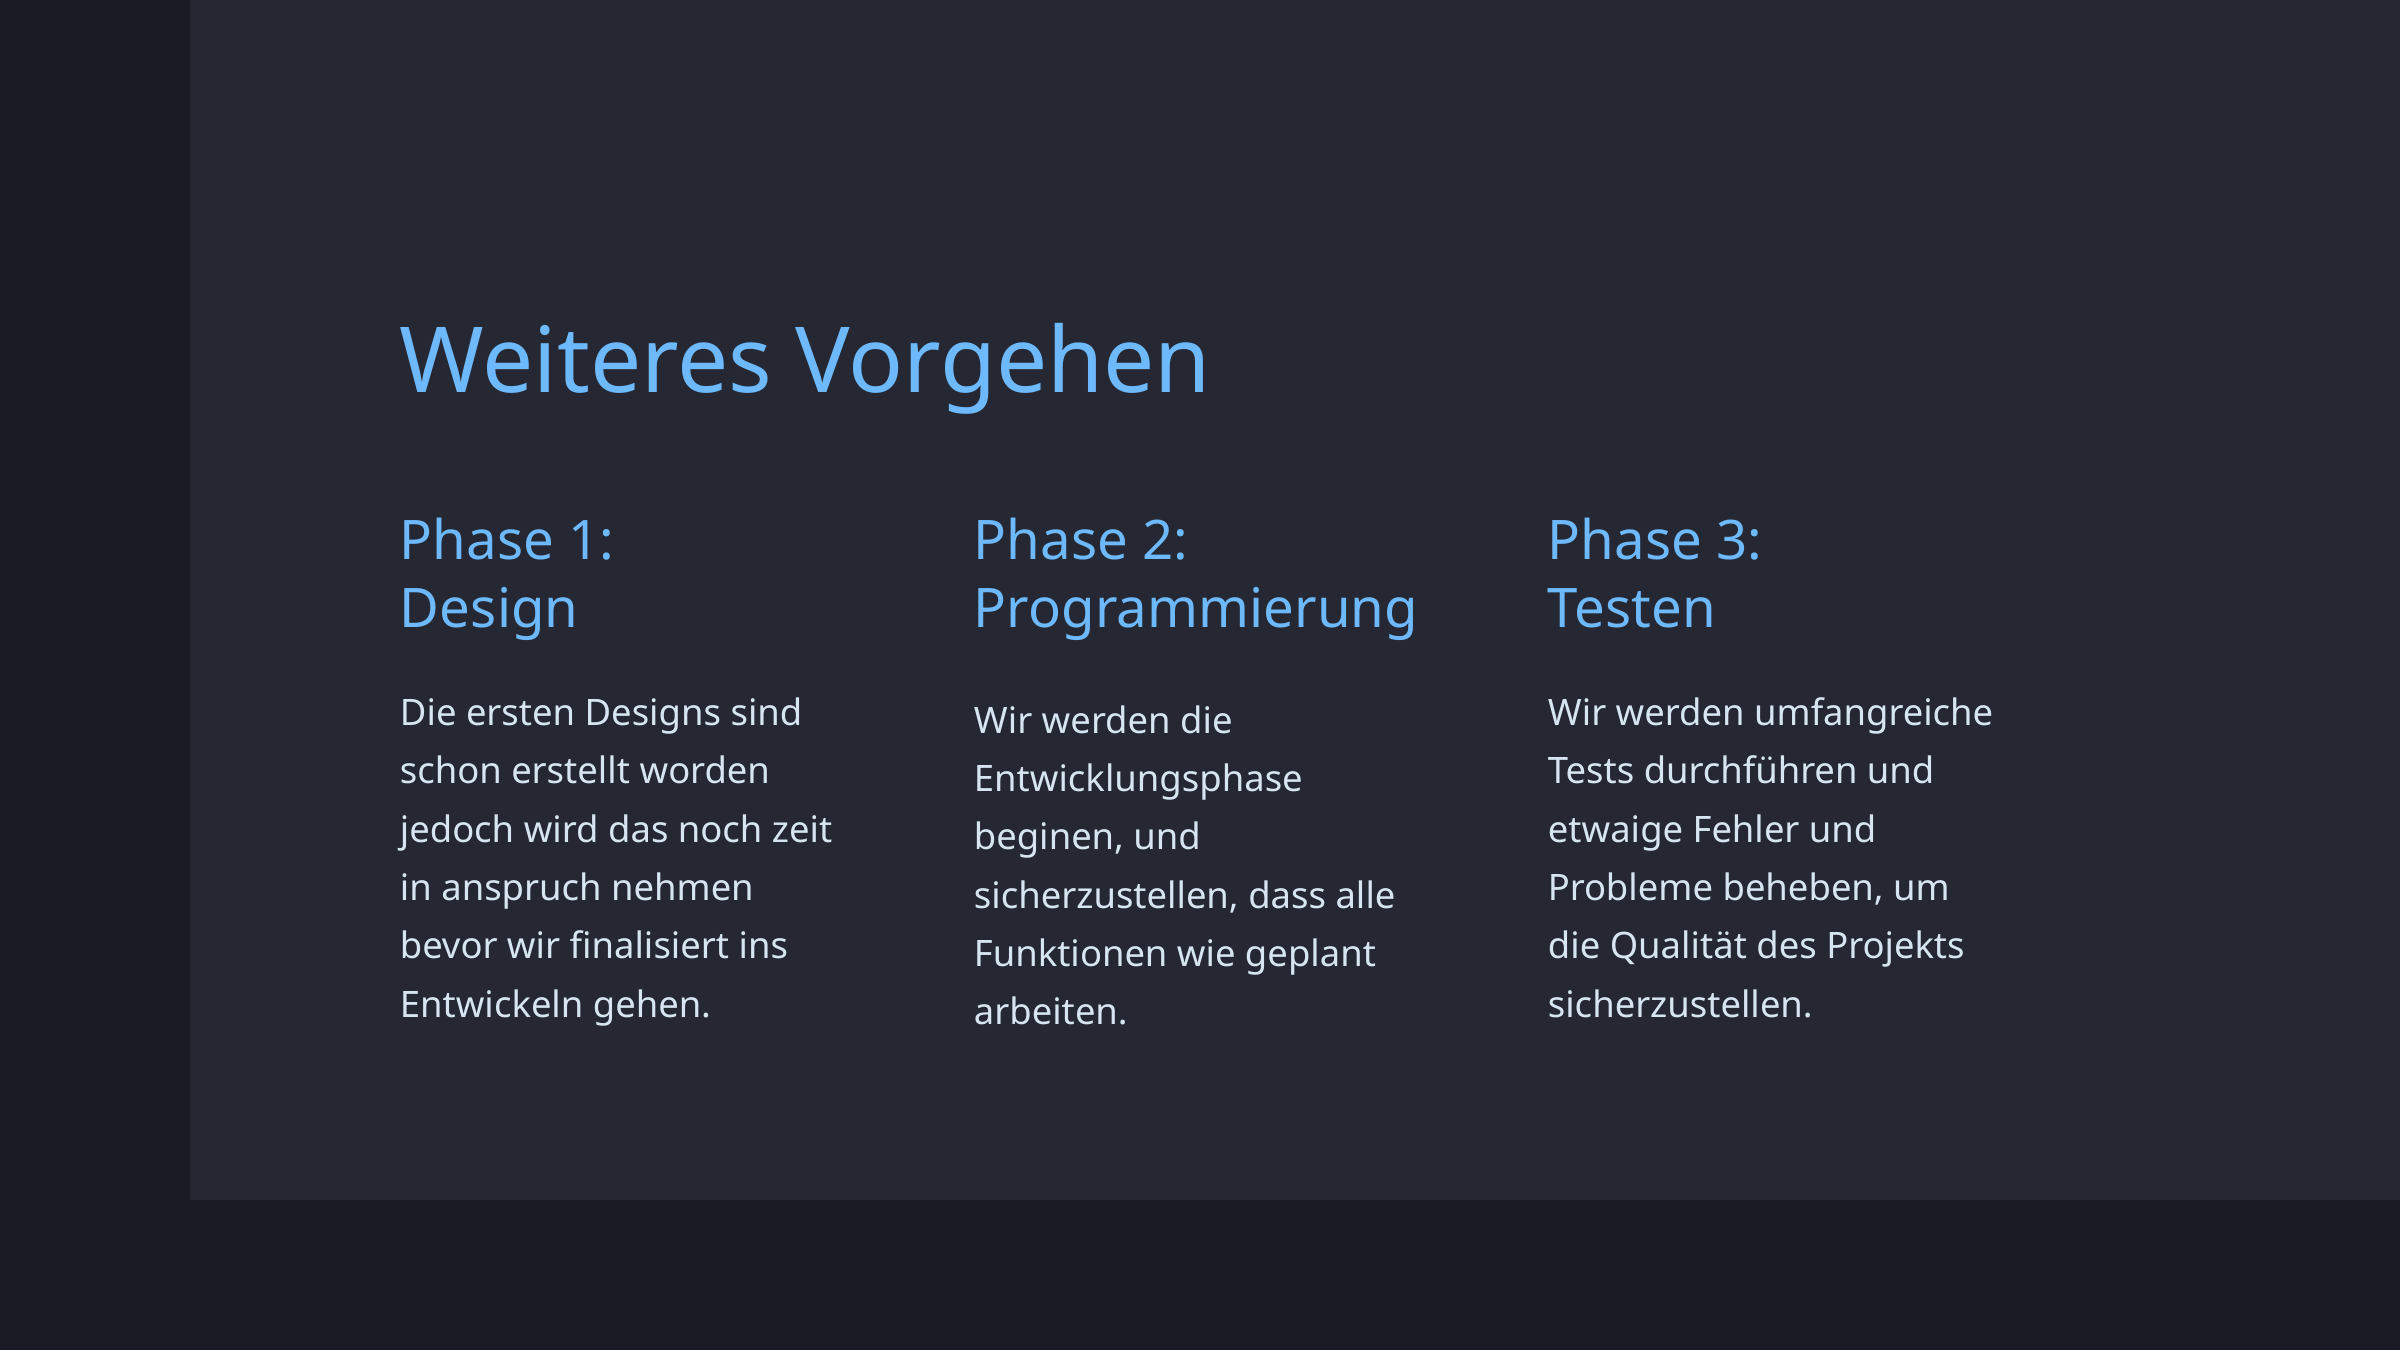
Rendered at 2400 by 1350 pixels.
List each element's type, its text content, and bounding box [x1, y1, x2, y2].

text_box [190, 0, 2400, 1200]
text_box Phase 1: Design [385, 494, 869, 632]
text_box Die ersten Designs sind schon erstellt worden jedoch wird das noch zeit in anspruch nehmen bevor wir finalisiert ins Entwickeln gehen. [385, 667, 869, 1018]
text_box [0, 0, 2400, 1350]
text_box Wir werden die Entwicklungsphase beginen, und sicherzustellen, dass alle Funktionen wie geplant arbeiten. [959, 700, 1444, 1025]
text_box Wir werden umfangreiche Tests durchführen und etwaige Fehler und Probleme beheben, um die Qualität des Projekts sicherzustellen. [1533, 700, 2017, 959]
text_box Phase 3: Testen [1533, 494, 2017, 700]
text_box Phase 2: Programmierung [959, 494, 1444, 700]
text_box Weiteres Vorgehen [385, 289, 1199, 404]
